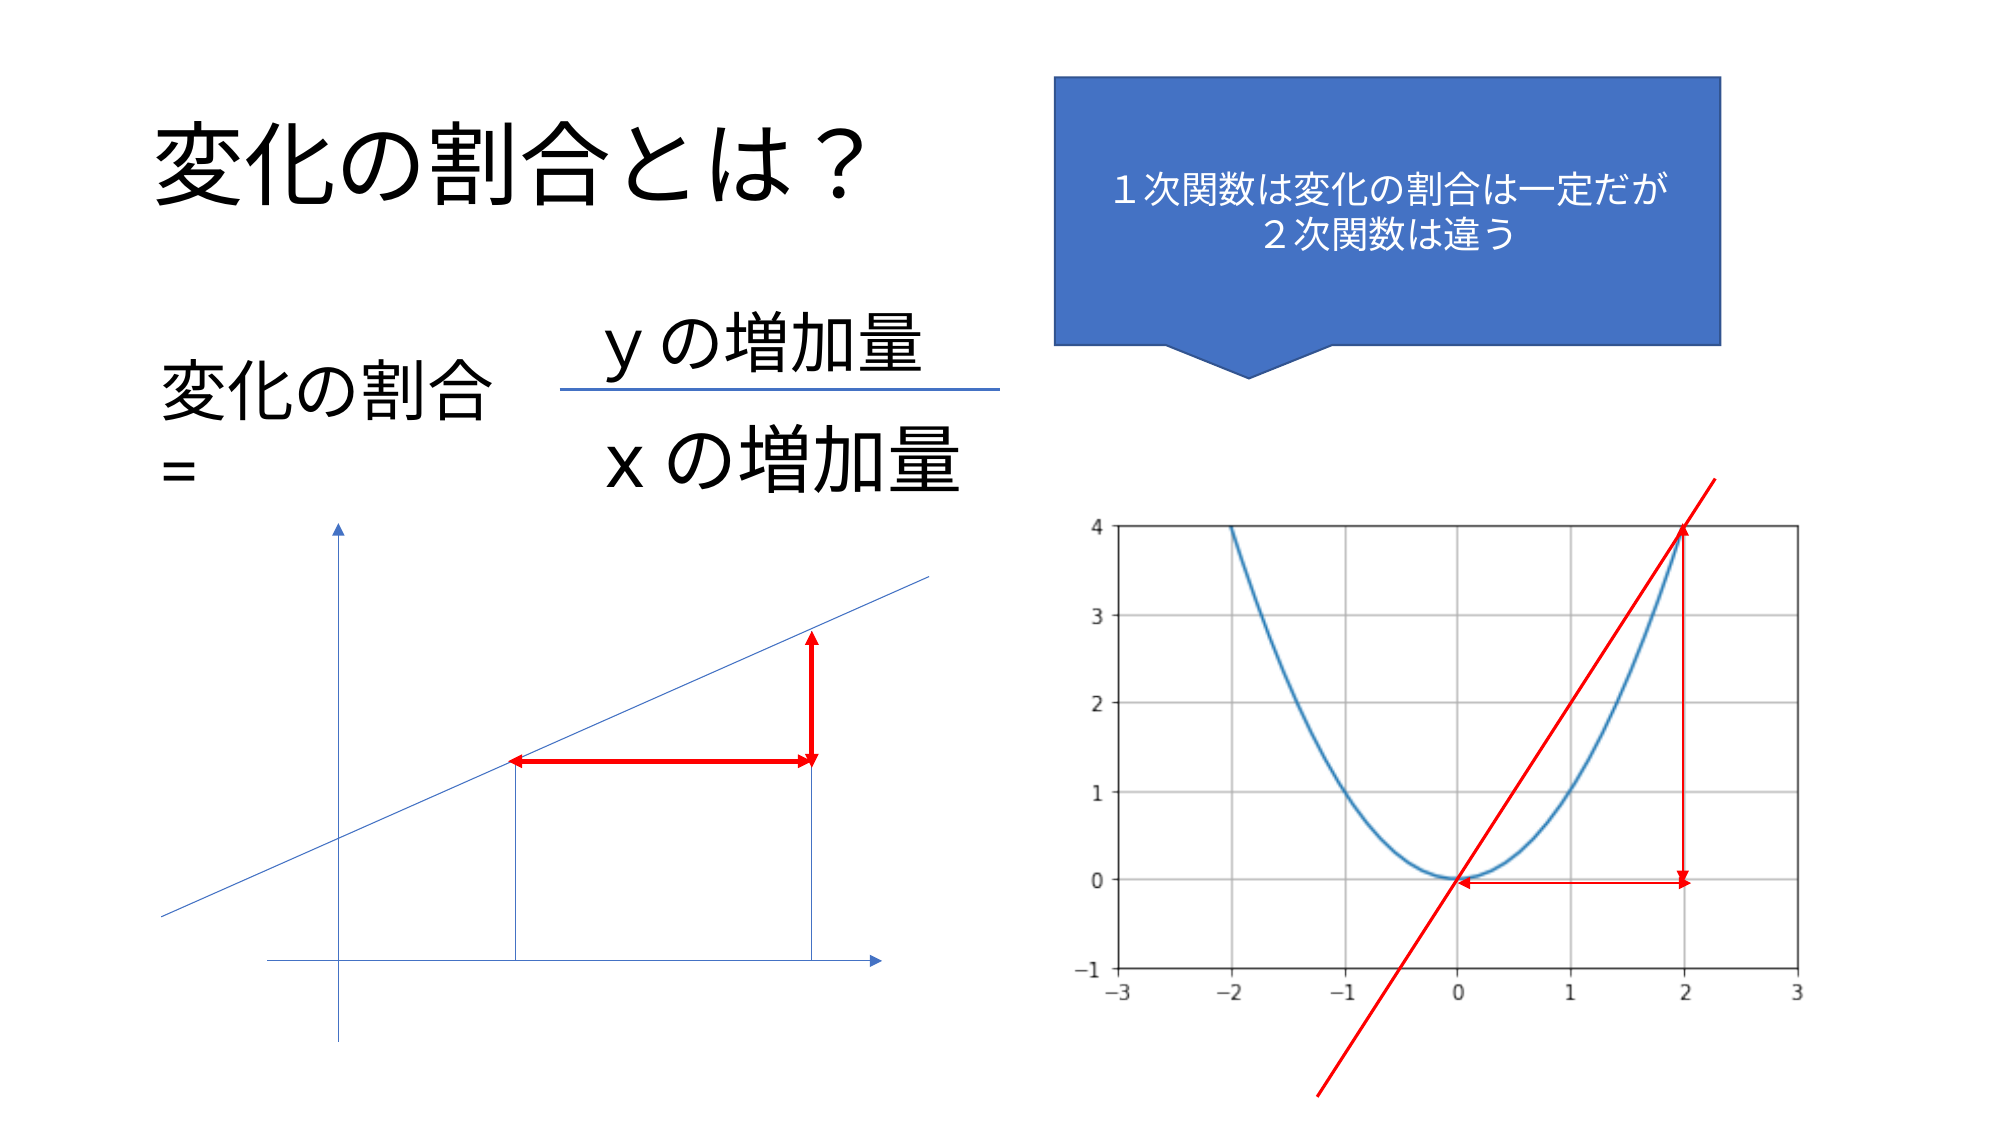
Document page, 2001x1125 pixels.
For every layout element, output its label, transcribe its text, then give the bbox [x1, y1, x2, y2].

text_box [161, 576, 930, 917]
picture [1059, 505, 1317, 1017]
text_box xの増加量 [590, 405, 978, 511]
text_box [1317, 478, 1716, 1097]
title 変化の割合とは？ [137, 59, 1863, 278]
text_box 変化の割合= [145, 341, 560, 516]
picture [1716, 505, 1818, 1017]
text_box ｙの増加量 [575, 293, 945, 388]
text_box １次関数は変化の割合は一定だが ２次関数は違う [1053, 76, 1722, 380]
